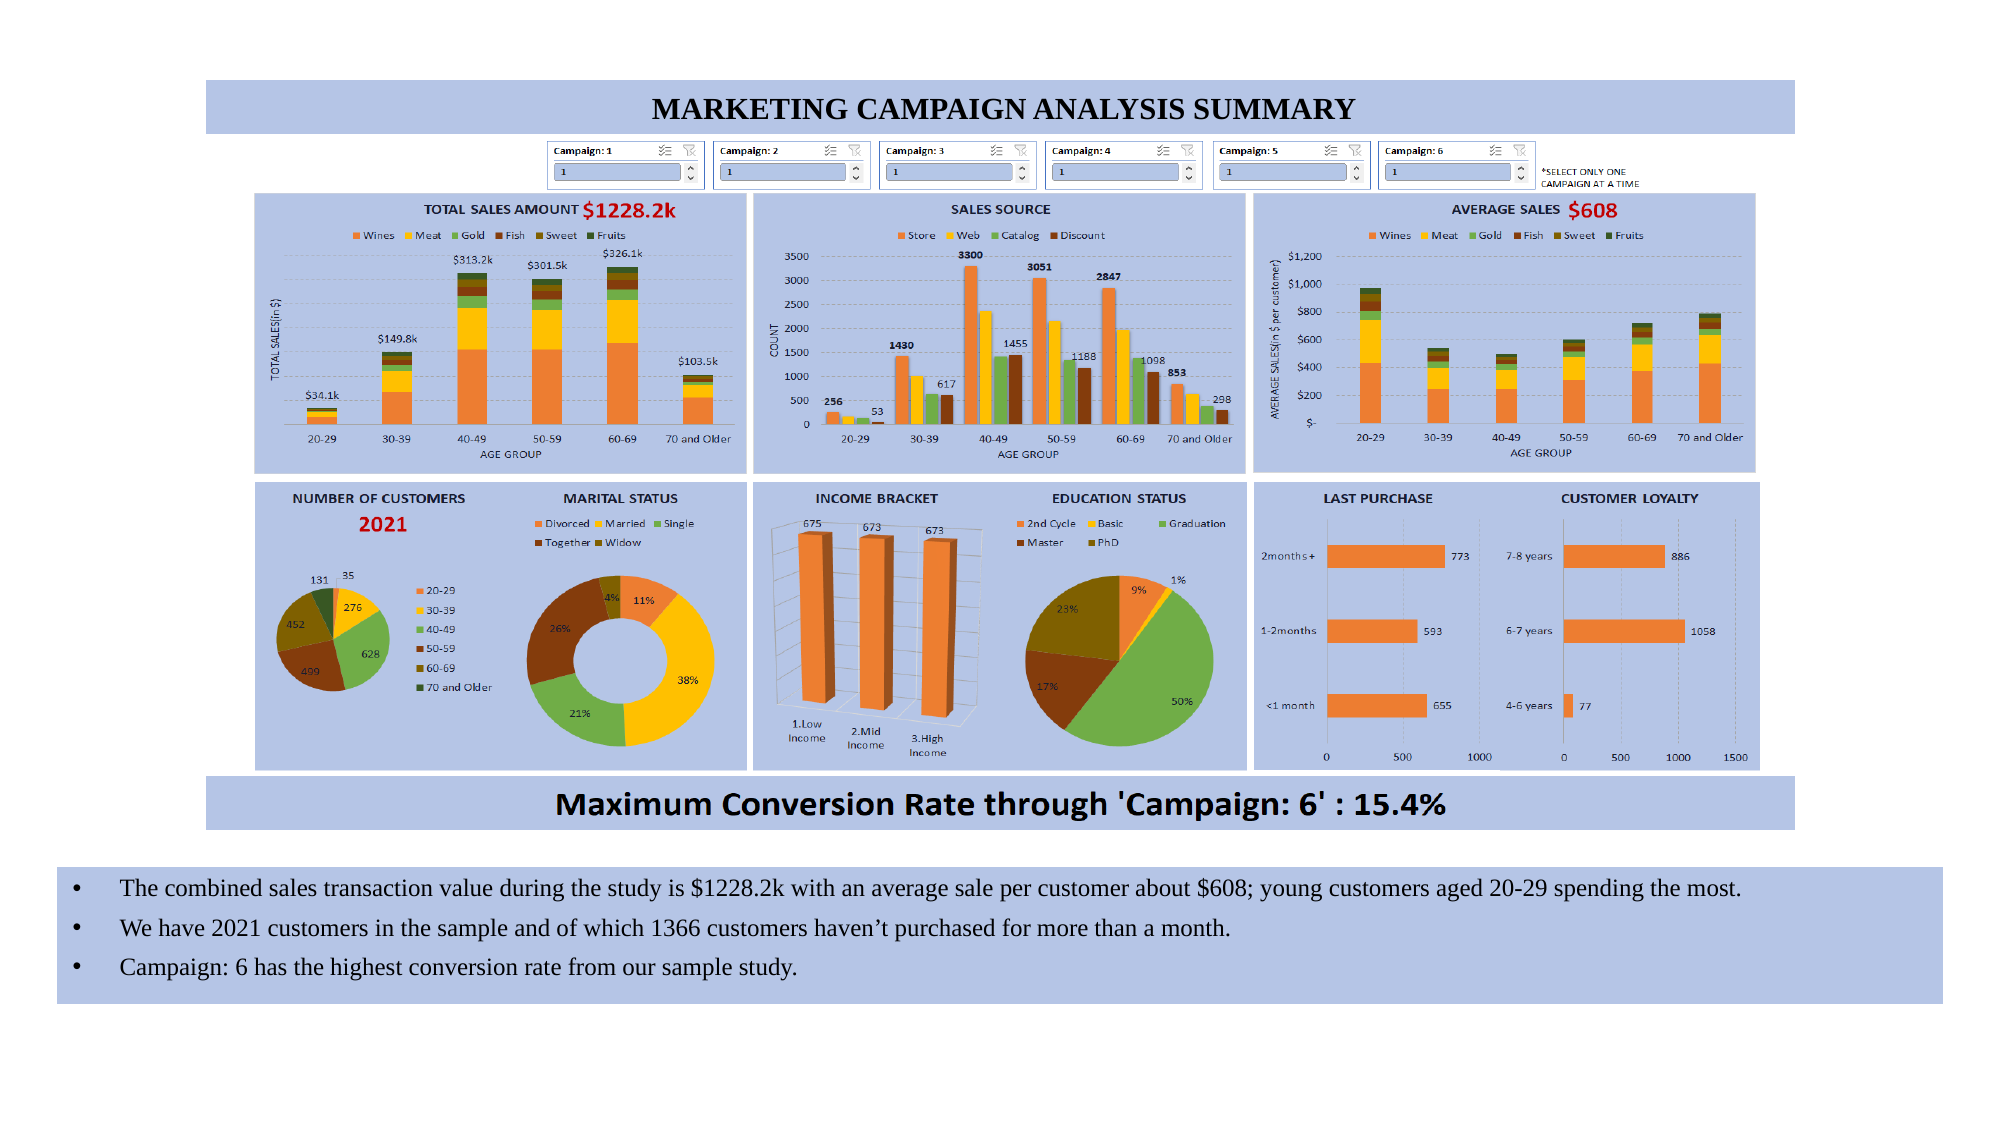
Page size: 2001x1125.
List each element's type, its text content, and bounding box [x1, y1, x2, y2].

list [205, 79, 1795, 830]
list The combined sales transaction value during the study is $1228.2k with an average sale per customer about $608; young customers aged 20-29 spending the most. We have 2021 customers in the sample and of which 1366 customers haven’t purchased for more than a month. Campaign: 6 has the highest conversion rate from our sample study. [57, 867, 1943, 1004]
